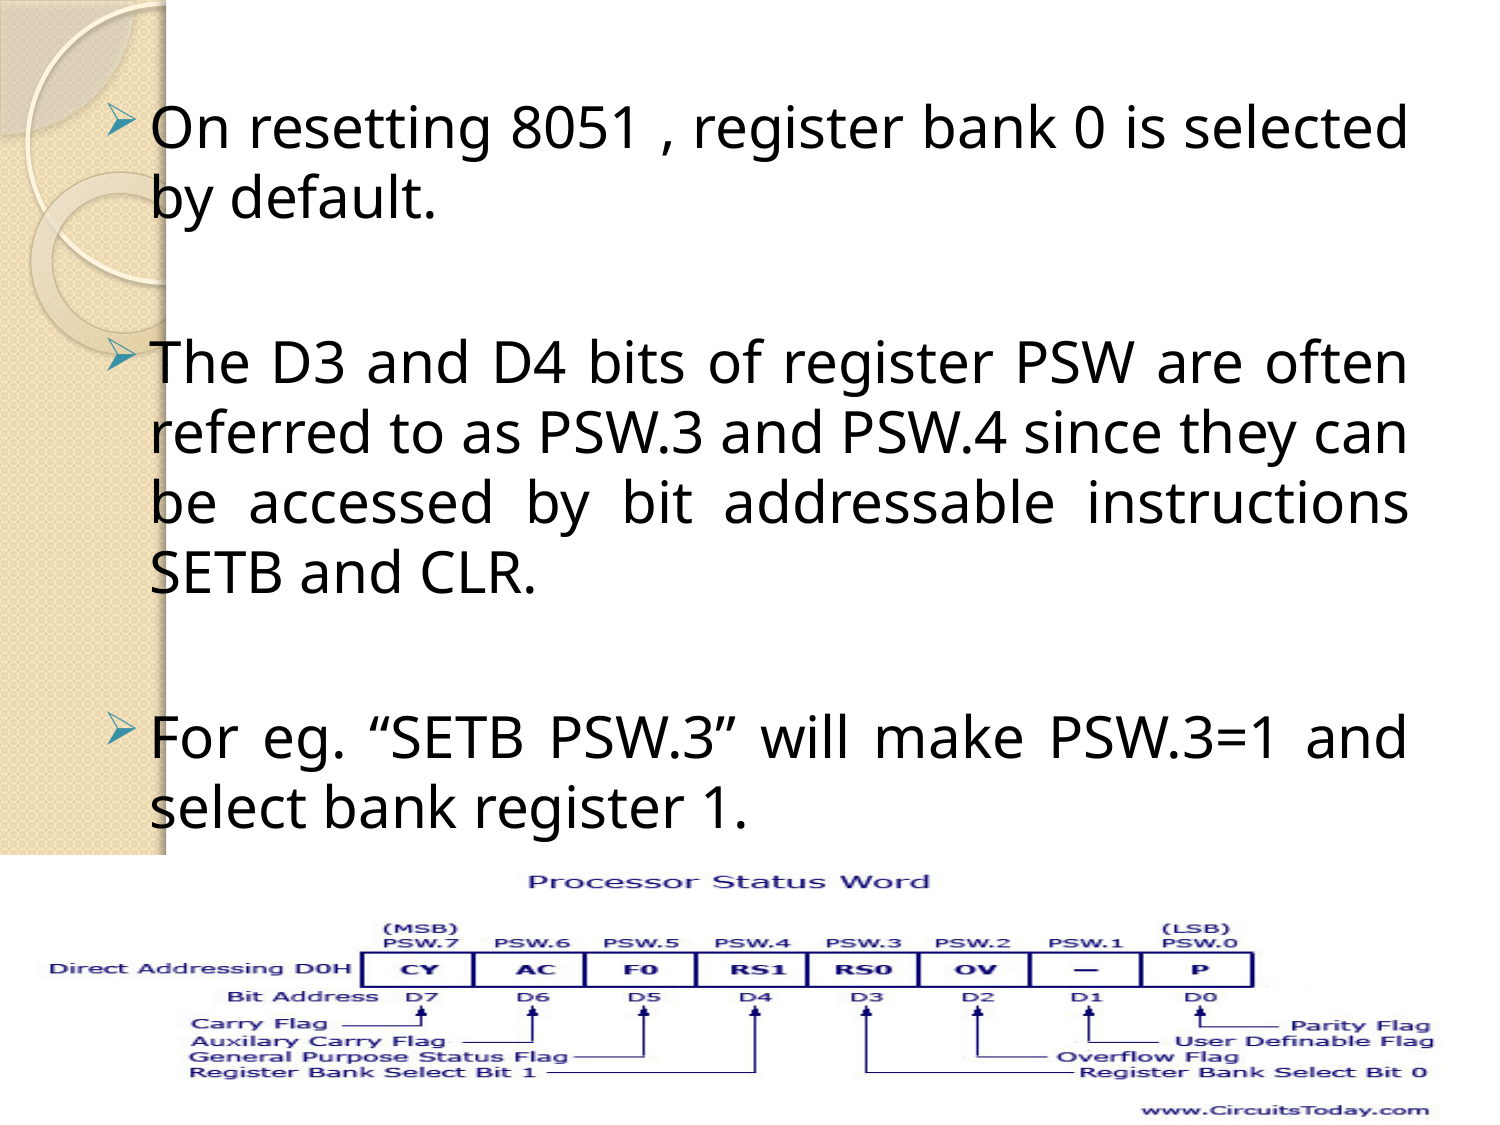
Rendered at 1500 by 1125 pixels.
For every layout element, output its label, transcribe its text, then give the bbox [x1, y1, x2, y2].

list On resetting 8051 , register bank 0 is selected by default. The D3 and D4 bits of register PSW are often referred to as PSW.3 and PSW.4 since they can be accessed by bit addressable instructions SETB and CLR. For eg. “SETB PSW.3” will make PSW.3=1 and select bank register 1. [75, 0, 1425, 852]
picture [0, 855, 1500, 1125]
